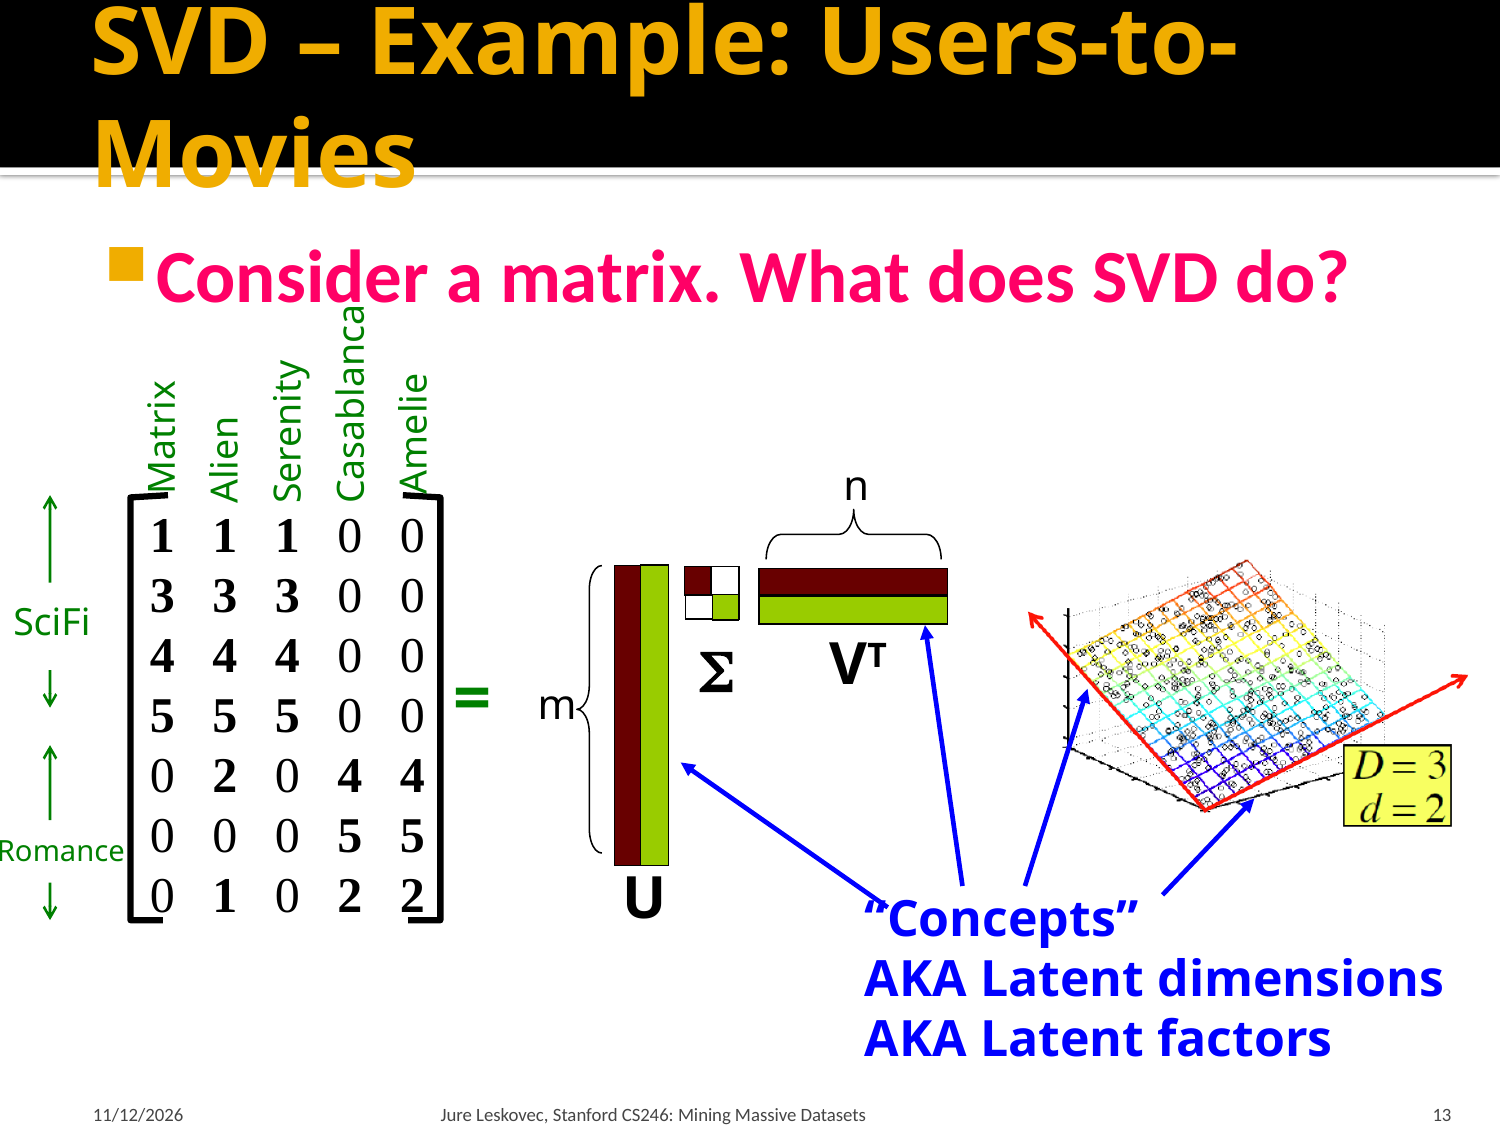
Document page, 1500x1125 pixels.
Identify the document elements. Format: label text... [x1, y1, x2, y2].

text_box SciFi [0, 590, 106, 651]
text_box VT [814, 624, 902, 704]
text_box Romance [0, 825, 124, 876]
text_box [42, 882, 58, 921]
slide_number 13 [1345, 1080, 1467, 1125]
text_box [42, 495, 58, 583]
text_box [766, 450, 942, 560]
text_box [42, 670, 58, 708]
text_box [42, 745, 58, 821]
text_box  [685, 625, 750, 710]
text_box U [607, 852, 682, 938]
text_box 1 1 1 0 0 3 3 3 0 0 4 4 4 0 0 5 5 5 0 0 0 2 0 4 4 0 0 0 5 5 0 1 0 2 2 [124, 495, 450, 930]
text_box Matrix Alien Serenity Casablanca Amelie [111, 289, 442, 519]
picture [1024, 525, 1484, 847]
text_box [680, 762, 888, 908]
text_box [712, 594, 739, 621]
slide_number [75, 1080, 425, 1125]
text_box “Concepts” AKA Latent dimensions AKA Latent factors [850, 879, 1460, 1074]
text_box [685, 596, 712, 620]
title SVD – Example: Users-to-Movies [75, 12, 1425, 175]
list Consider a matrix. What does SVD do? [75, 212, 1500, 404]
text_box [640, 565, 669, 866]
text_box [524, 565, 602, 854]
text_box [684, 566, 712, 596]
footer Jure Leskovec, Stanford CS246: Mining Massive Datasets [433, 1080, 1337, 1125]
text_box [614, 565, 640, 866]
text_box = [450, 647, 507, 742]
text_box [712, 566, 740, 620]
text_box [759, 568, 948, 596]
text_box [920, 625, 963, 887]
text_box [758, 596, 948, 624]
